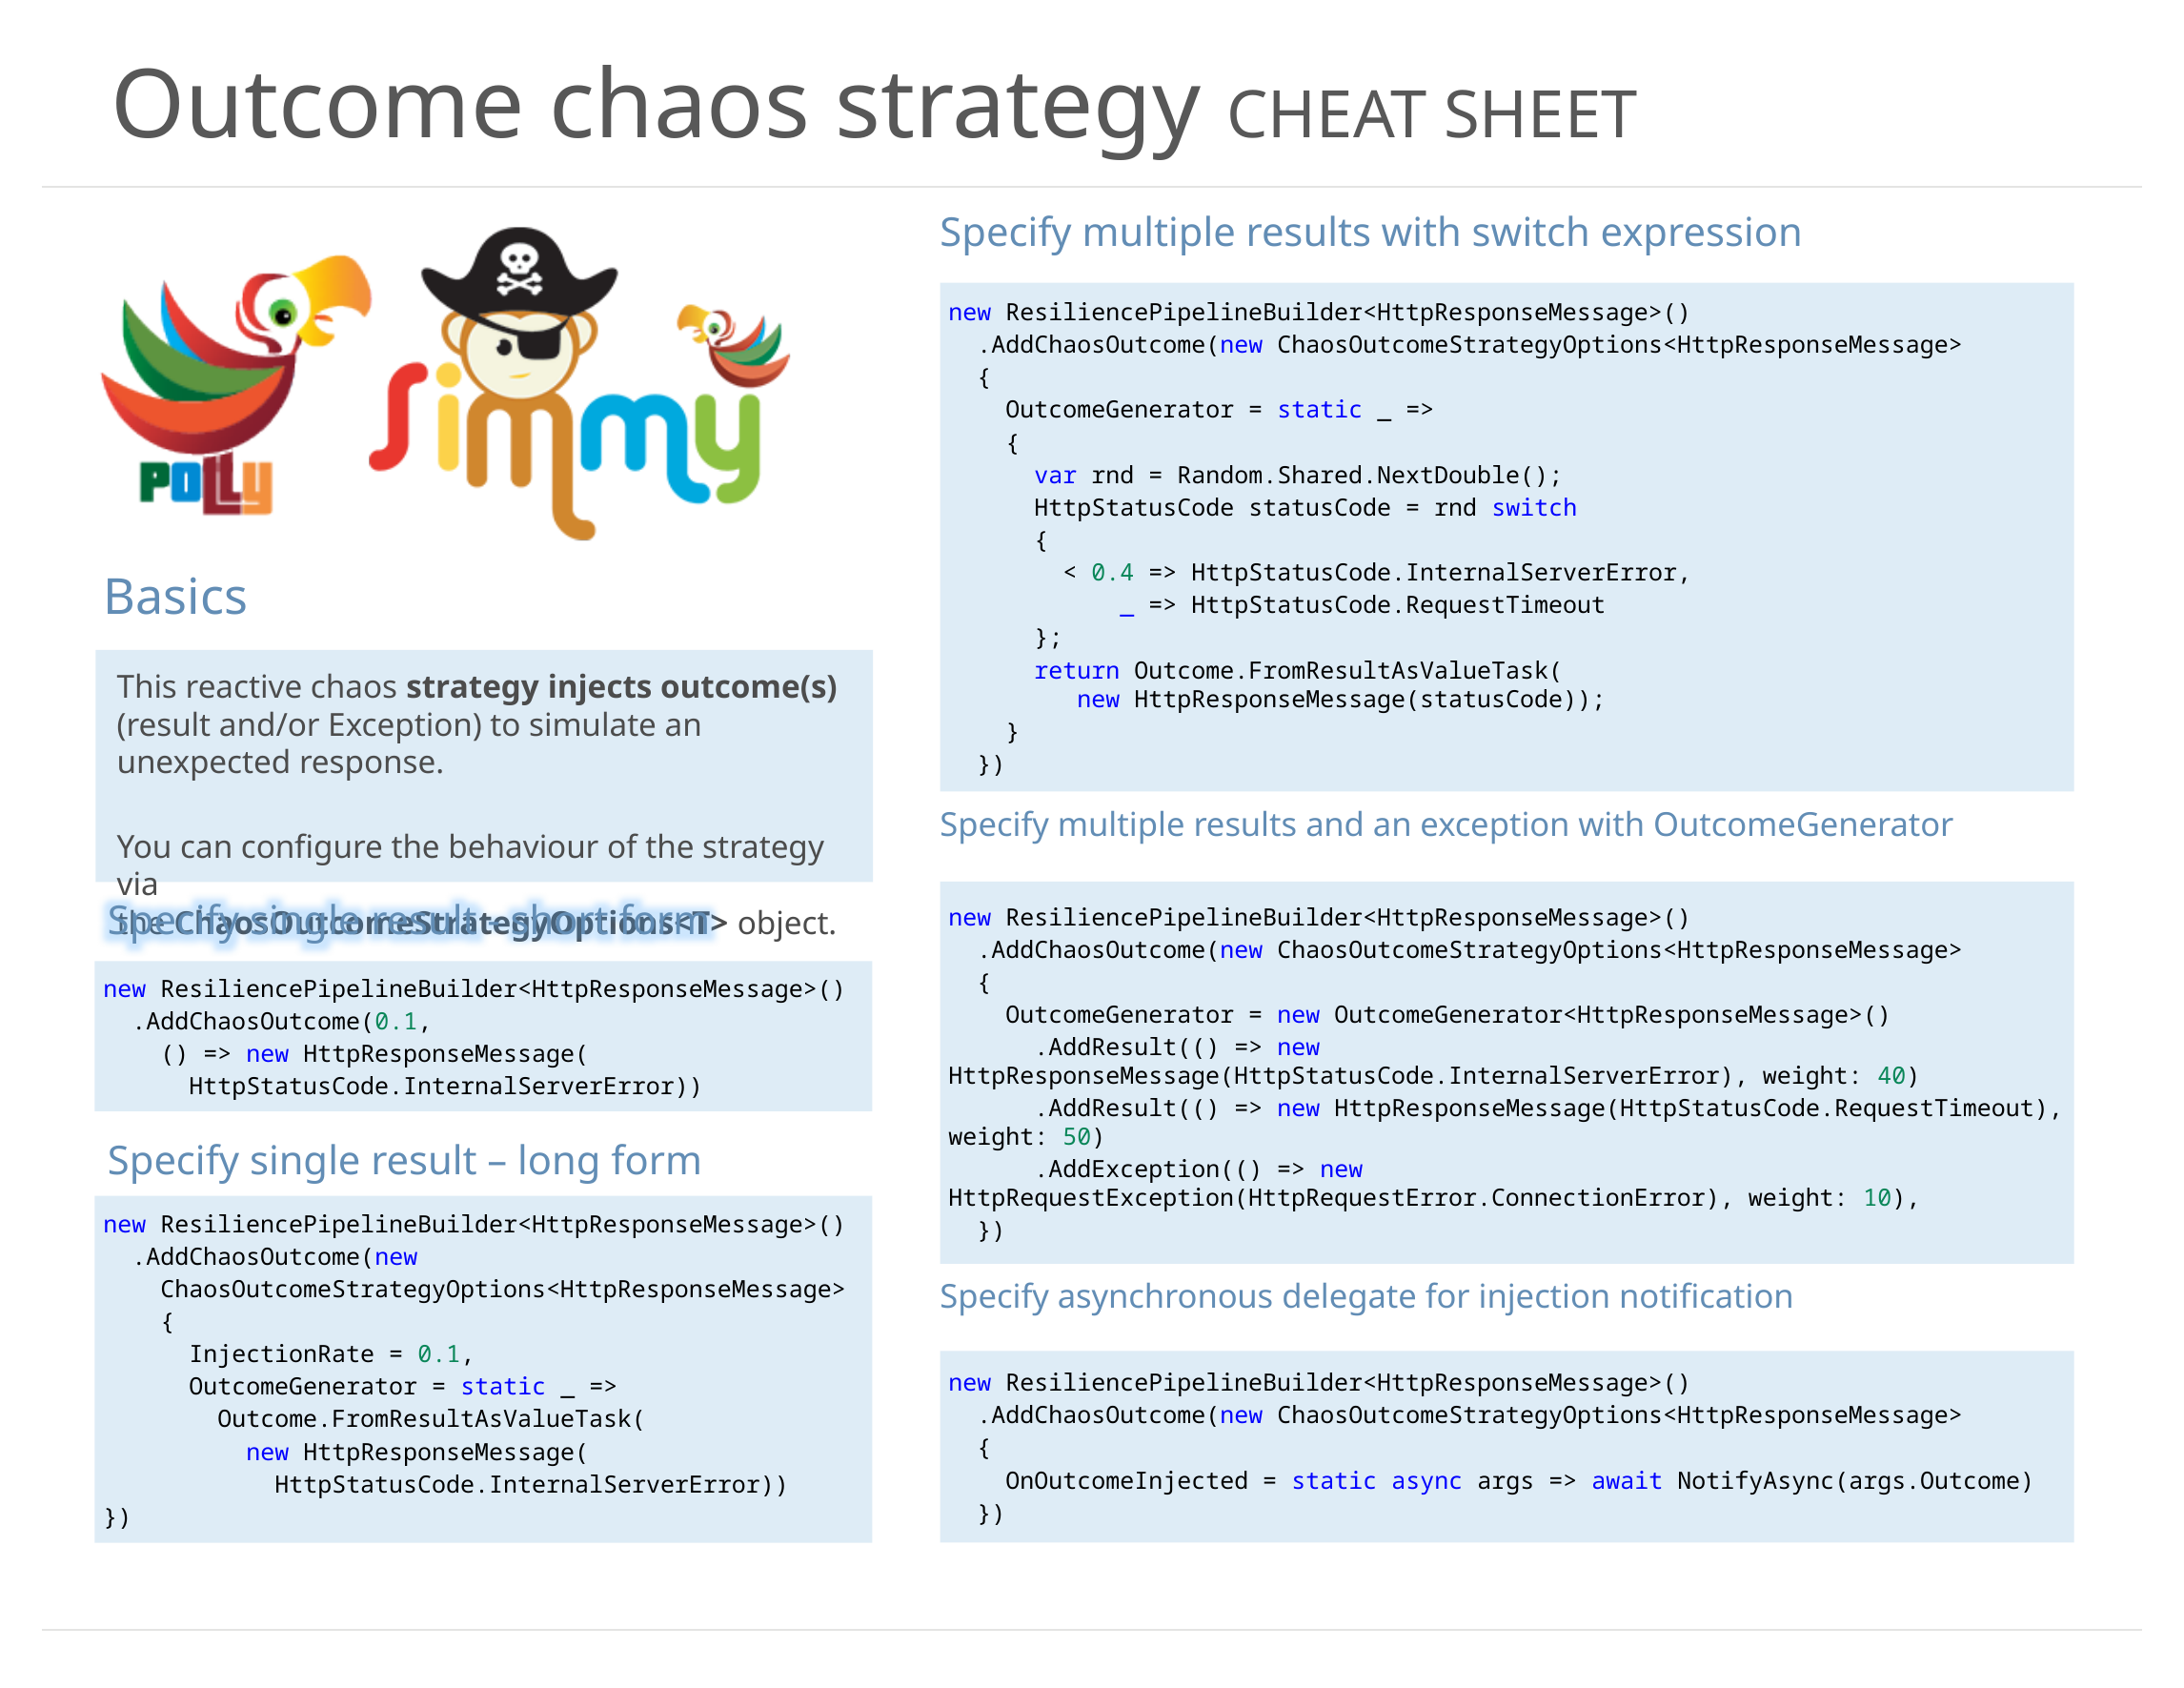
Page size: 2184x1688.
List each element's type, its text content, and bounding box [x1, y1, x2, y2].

text_box Specify single result – long form [107, 1140, 838, 1195]
text_box new ResiliencePipelineBuilder<HttpResponseMessage>() .AddChaosOutcome(0.1, () => new HttpResponseMessage( HttpStatusCode.InternalServerError)) [94, 961, 873, 1111]
text_box This reactive chaos strategy injects outcome(s) (result and/or Exception) to simulate an unexpected response. You can configure the behaviour of the strategy via the ChaosOutcomeStrategyOptions<T> object. [116, 665, 873, 882]
picture [95, 219, 799, 550]
text_box new ResiliencePipelineBuilder<HttpResponseMessage>() .AddChaosOutcome(new ChaosOutcomeStrategyOptions<HttpResponseMessage> { OutcomeGenerator = static _ => { var rnd = Random.Shared.NextDouble(); HttpStatusCode statusCode = rnd switch { < 0.4 => HttpStatusCode.InternalServerError, _ => HttpStatusCode.RequestTimeout }; return Outcome.FromResultAsValueTask( new HttpResponseMessage(statusCode)); } }) [940, 282, 2074, 792]
text_box [107, 1543, 767, 1688]
text_box Specify asynchronous delegate for injection notification [940, 1279, 1834, 1341]
title Outcome chaos strategy CHEAT SHEET [111, 187, 1816, 192]
text_box new ResiliencePipelineBuilder<HttpResponseMessage>() .AddChaosOutcome(new ChaosOutcomeStrategyOptions<HttpResponseMessage> { OnOutcomeInjected = static async args => await NotifyAsync(args.Outcome) }) [940, 1351, 2074, 1543]
text_box Specify multiple results and an exception with OutcomeGenerator [940, 807, 2074, 868]
text_box [95, 649, 874, 883]
text_box new ResiliencePipelineBuilder<HttpResponseMessage>() .AddChaosOutcome(new ChaosOutcomeStrategyOptions<HttpResponseMessage> { OutcomeGenerator = new OutcomeGenerator<HttpResponseMessage>() .AddResult(() => new HttpResponseMessage(HttpStatusCode.InternalServerError), weight: 40) .AddResult(() => new HttpResponseMessage(HttpStatusCode.RequestTimeout), weight: 50) .AddException(() => new HttpRequestException(HttpRequestError.ConnectionError), weight: 10), }) [940, 881, 2074, 1264]
title Outcome chaos strategy CHEAT SHEET [111, 64, 1816, 186]
text_box Basics [101, 574, 251, 626]
text_box Specify multiple results with switch expression [940, 212, 1834, 274]
text_box new ResiliencePipelineBuilder<HttpResponseMessage>() .AddChaosOutcome(new ChaosOutcomeStrategyOptions<HttpResponseMessage> { InjectionRate = 0.1, OutcomeGenerator = static _ => Outcome.FromResultAsValueTask( new HttpResponseMessage( HttpStatusCode.InternalServerError)) }) [94, 1195, 873, 1543]
